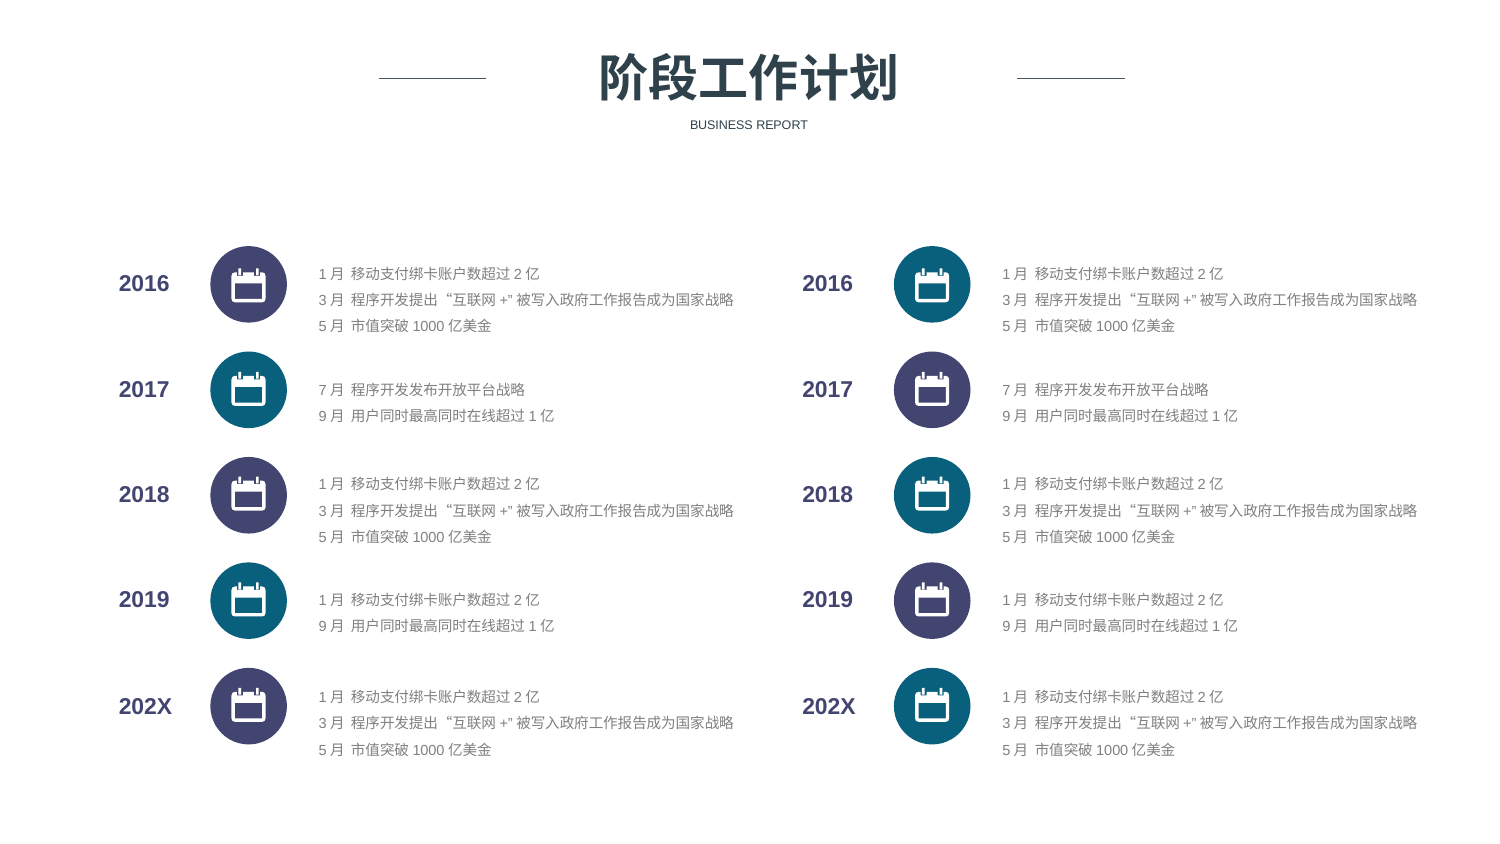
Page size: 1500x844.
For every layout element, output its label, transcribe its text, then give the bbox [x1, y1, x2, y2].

text_box BUSINESS REPORT [659, 114, 839, 140]
text_box 1月 移动支付绑卡账户数超过2亿 3月 程序开发提出“互联网+”被写入政府工作报告成为国家战略 5月 市值突破1000亿美金 [987, 671, 1434, 766]
text_box 1月 移动支付绑卡账户数超过2亿 3月 程序开发提出“互联网+”被写入政府工作报告成为国家战略 5月 市值突破1000亿美金 [303, 671, 750, 766]
text_box 1月 移动支付绑卡账户数超过2亿 3月 程序开发提出“互联网+”被写入政府工作报告成为国家战略 5月 市值突破1000亿美金 [987, 248, 1434, 342]
text_box [892, 350, 972, 430]
text_box 2017 [103, 367, 199, 410]
text_box [209, 455, 288, 535]
text_box [209, 666, 288, 746]
text_box 阶段工作计划 [517, 39, 981, 78]
text_box 2016 [103, 261, 199, 304]
text_box [892, 561, 972, 640]
text_box 1月 移动支付绑卡账户数超过2亿 3月 程序开发提出“互联网+”被写入政府工作报告成为国家战略 5月 市值突破1000亿美金 [303, 248, 750, 342]
text_box [231, 476, 266, 511]
text_box 2018 [787, 471, 883, 515]
text_box [231, 582, 266, 617]
text_box [231, 687, 266, 722]
text_box [231, 371, 266, 406]
text_box 阶段工作计划 [517, 79, 981, 114]
text_box 1月 移动支付绑卡账户数超过2亿 3月 程序开发提出“互联网+”被写入政府工作报告成为国家战略 5月 市值突破1000亿美金 [987, 459, 1434, 553]
text_box [915, 371, 950, 406]
text_box 2018 [103, 471, 199, 515]
text_box [915, 476, 950, 511]
text_box [231, 268, 266, 303]
text_box 1月 移动支付绑卡账户数超过2亿 9月 用户同时最高同时在线超过1亿 [303, 574, 750, 642]
text_box [209, 350, 288, 430]
text_box 7月 程序开发发布开放平台战略 9月 用户同时最高同时在线超过1亿 [303, 364, 750, 432]
text_box [209, 245, 288, 324]
text_box 2017 [787, 367, 883, 410]
text_box [915, 582, 950, 617]
text_box [892, 455, 972, 535]
text_box [892, 245, 972, 324]
text_box 1月 移动支付绑卡账户数超过2亿 3月 程序开发提出“互联网+”被写入政府工作报告成为国家战略 5月 市值突破1000亿美金 [303, 459, 750, 553]
text_box 202X [787, 684, 883, 727]
text_box [892, 666, 972, 746]
text_box [915, 687, 950, 722]
text_box 7月 程序开发发布开放平台战略 9月 用户同时最高同时在线超过1亿 [987, 364, 1434, 432]
text_box [915, 268, 950, 303]
text_box 2019 [787, 577, 883, 620]
text_box [209, 561, 288, 640]
text_box 1月 移动支付绑卡账户数超过2亿 9月 用户同时最高同时在线超过1亿 [987, 574, 1434, 642]
text_box 2019 [103, 577, 199, 620]
text_box 202X [103, 684, 199, 727]
text_box 2016 [787, 261, 883, 304]
